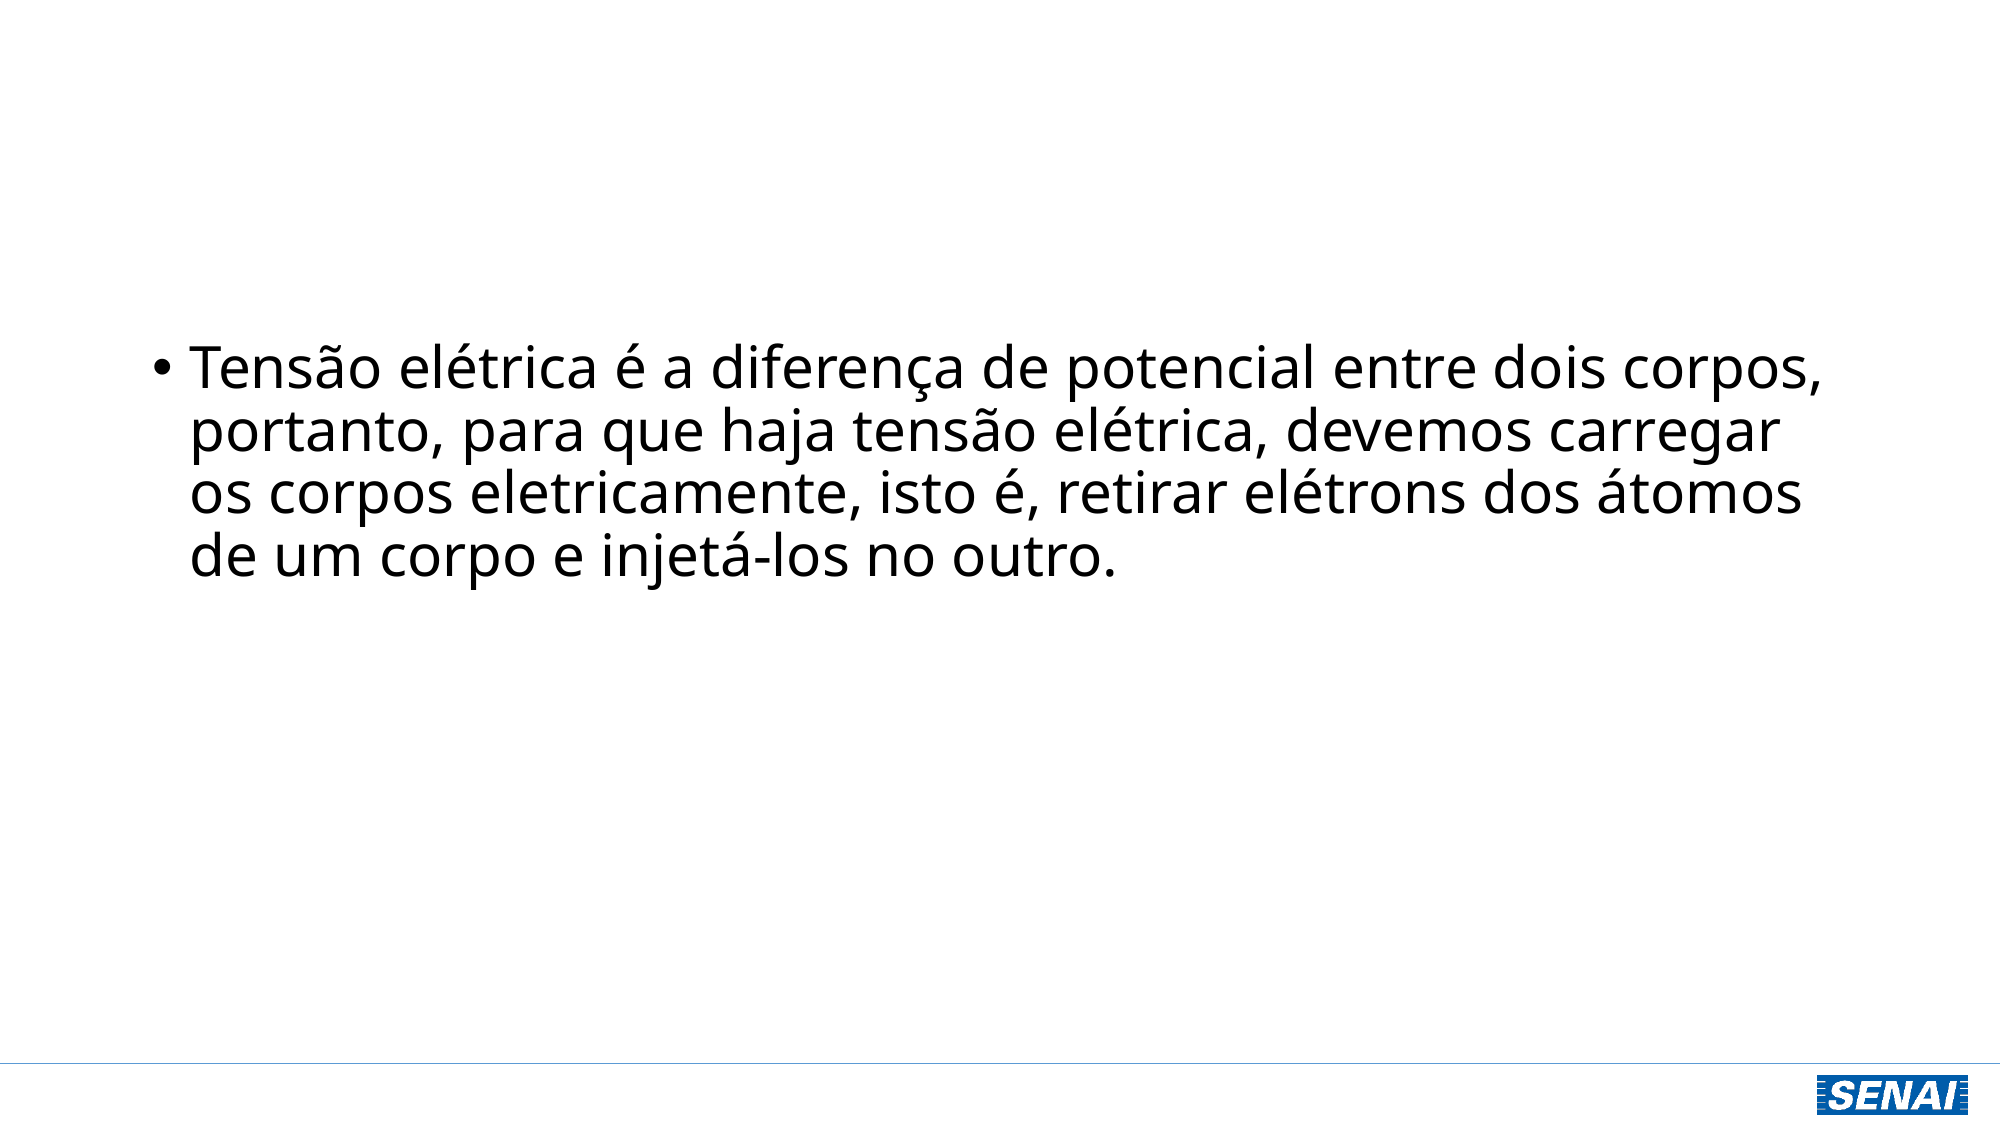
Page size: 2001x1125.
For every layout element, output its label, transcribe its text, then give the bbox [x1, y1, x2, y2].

list Tensão elétrica é a diferença de potencial entre dois corpos, portanto, para que haja tensão elétrica, devemos carregar os corpos eletricamente, isto é, retirar elétrons dos átomos de um corpo e injetá-los no outro. [137, 330, 1863, 1001]
picture [1817, 1075, 1968, 1115]
